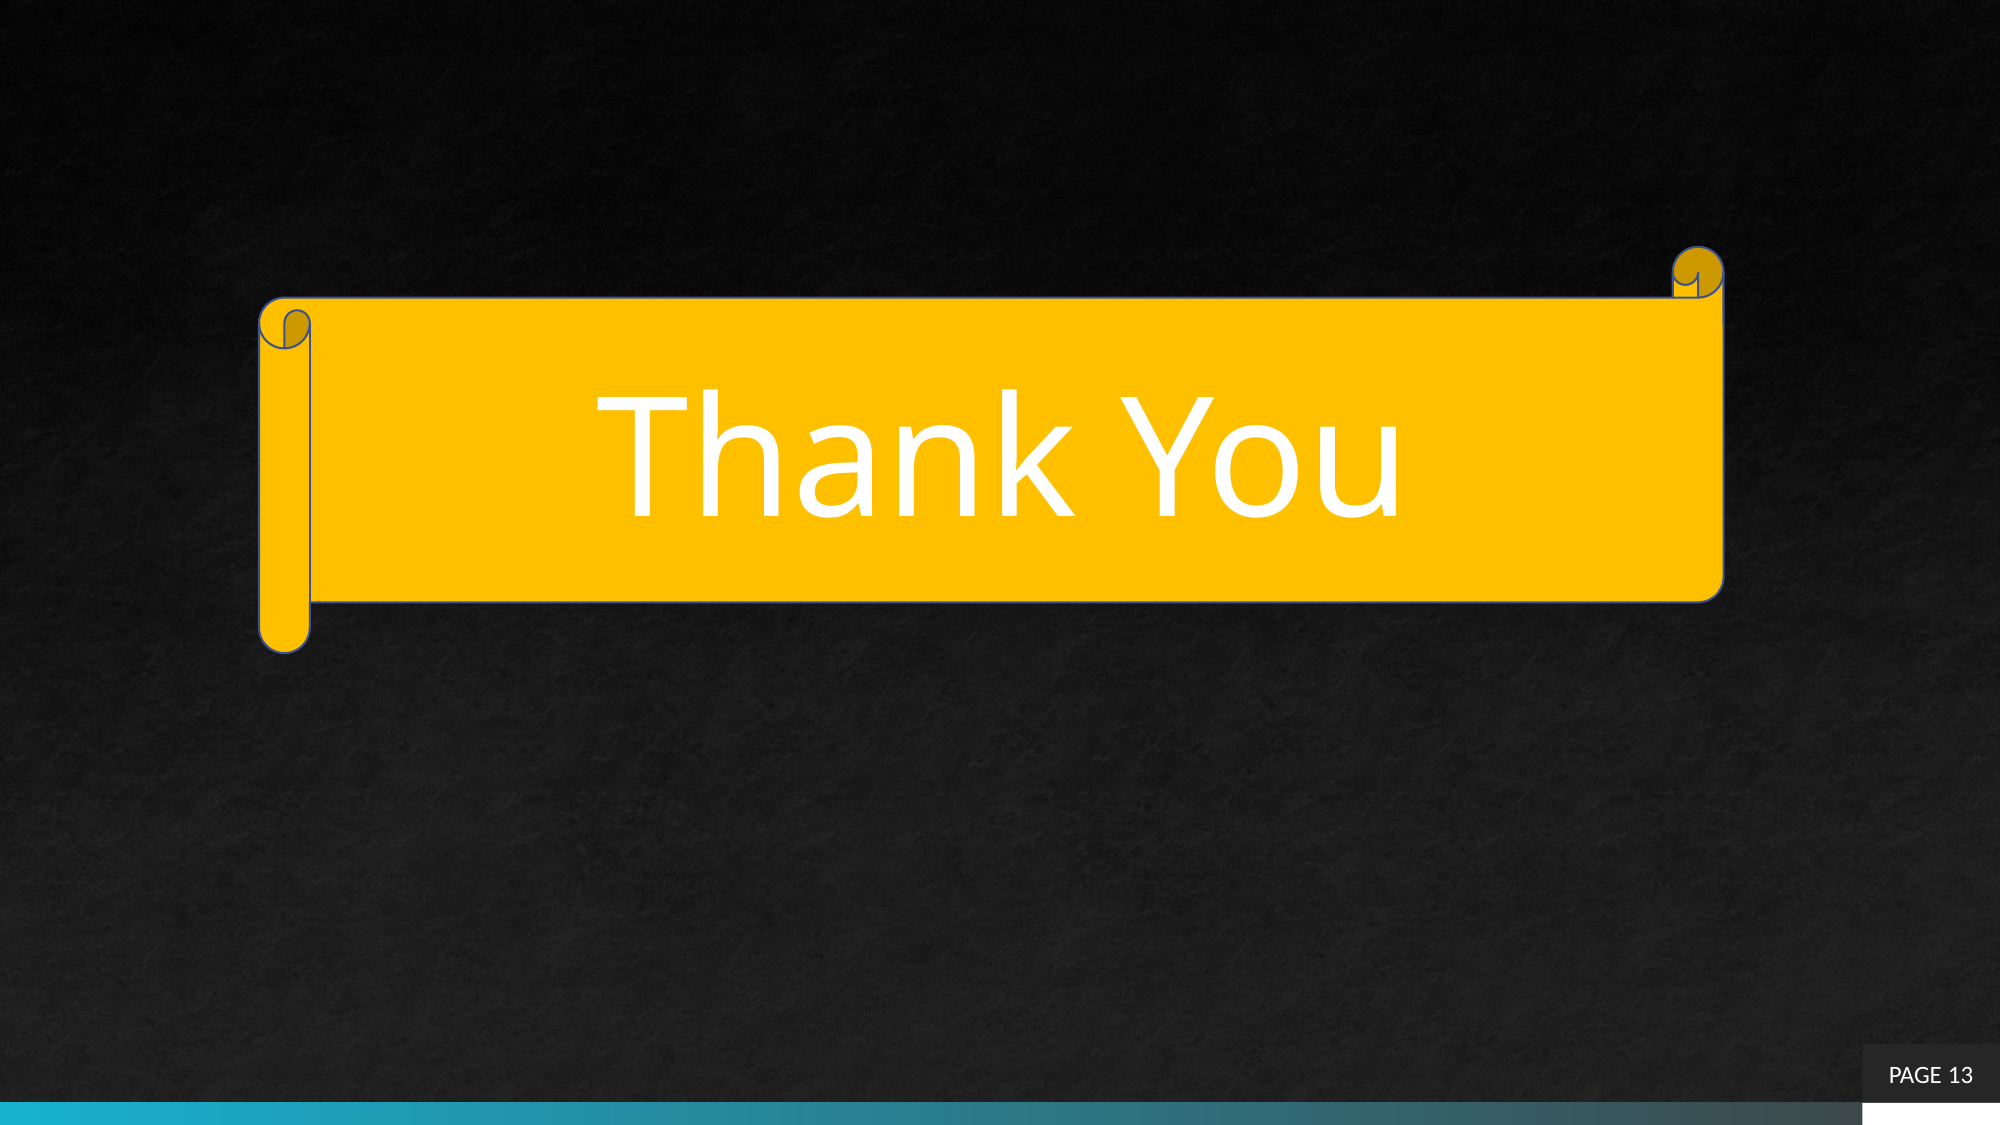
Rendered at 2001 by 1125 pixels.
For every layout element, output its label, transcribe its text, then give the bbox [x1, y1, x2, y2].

slide_number PAGE 13 [1862, 1043, 2000, 1103]
picture [0, 0, 2000, 1103]
text_box Thank You [257, 245, 1725, 655]
